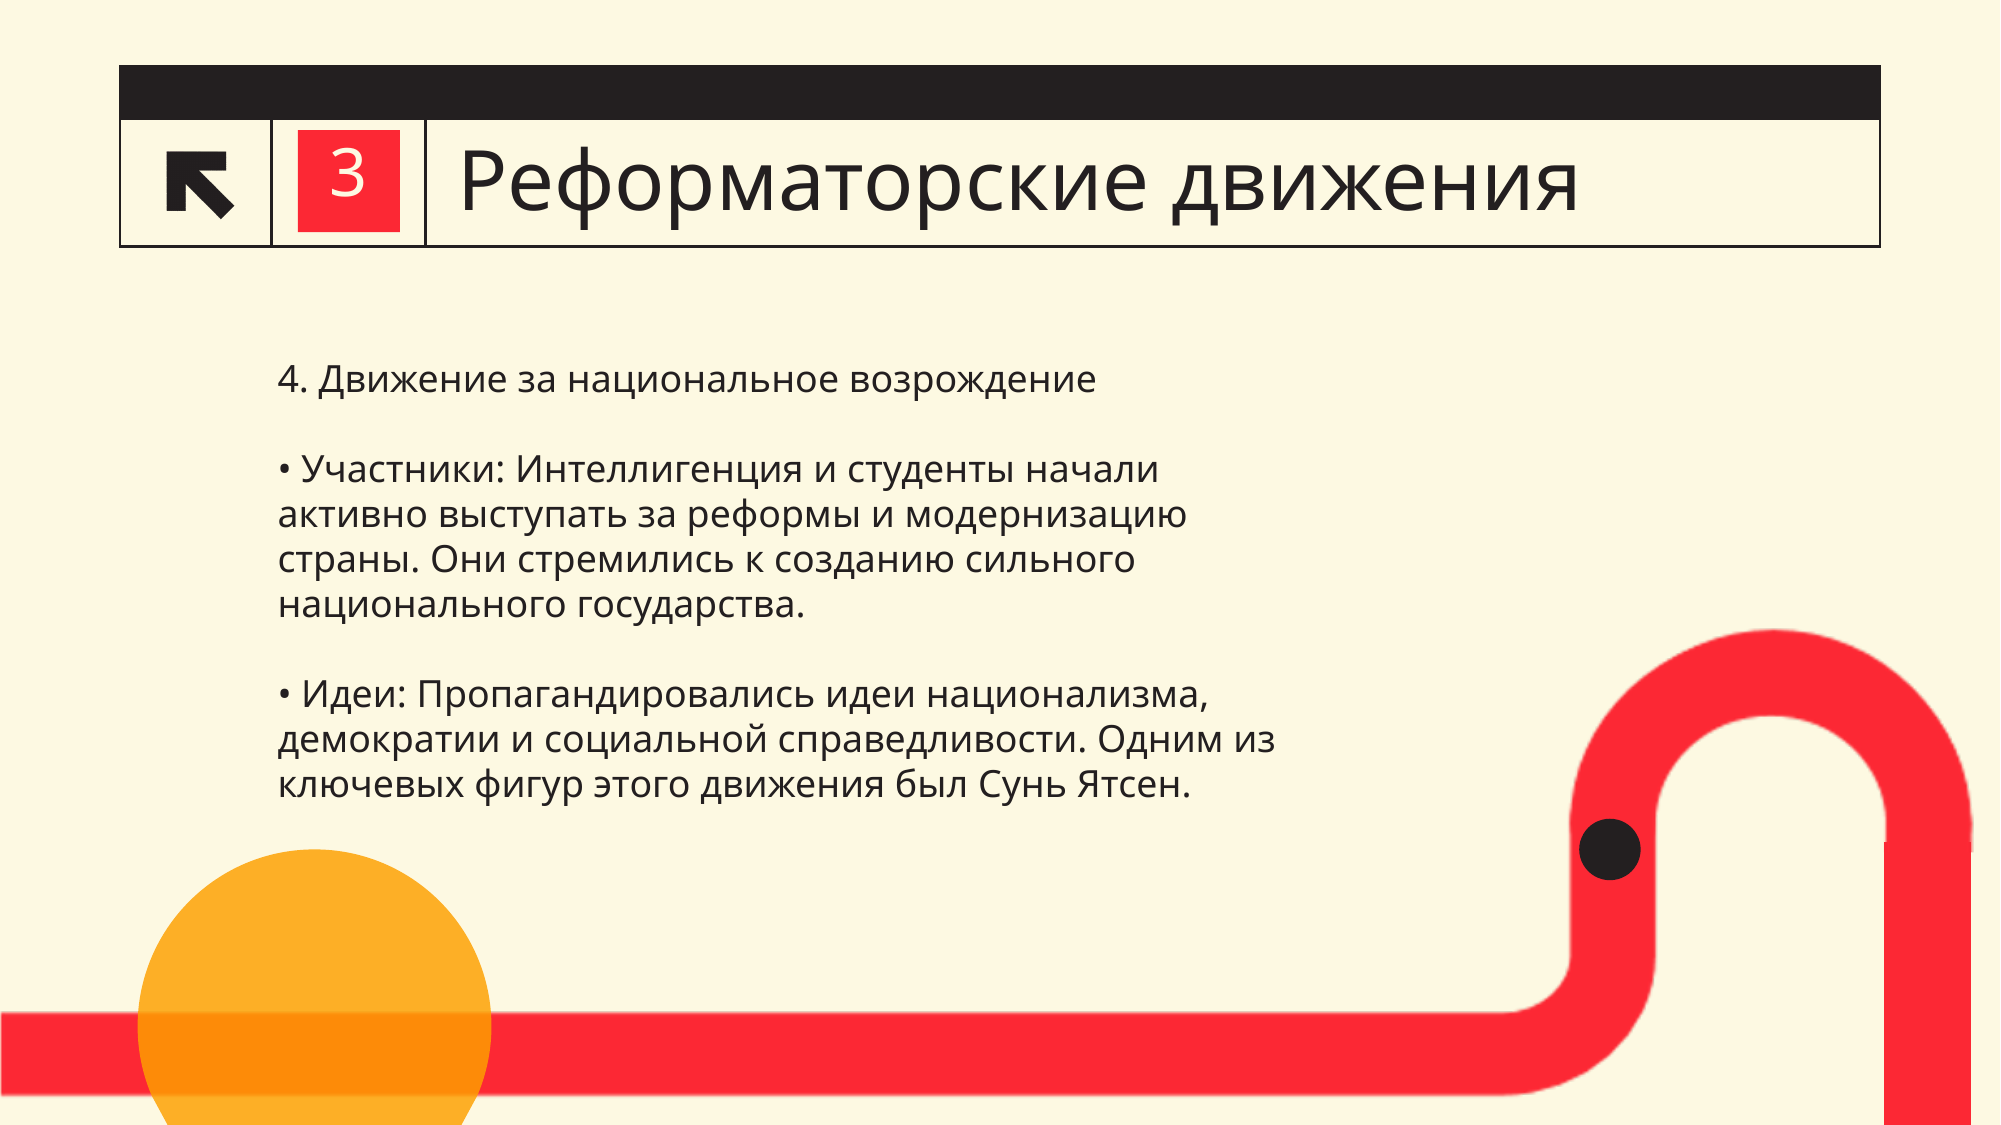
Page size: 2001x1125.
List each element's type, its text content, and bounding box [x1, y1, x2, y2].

picture [121, 105, 273, 258]
title Реформаторские движения [442, 120, 1880, 248]
picture [462, 627, 2001, 1125]
list 3 [297, 130, 400, 233]
picture [0, 627, 262, 1125]
list 4. Движение за национальное возрождение • Участники: Интеллигенция и студенты начали активно выступать за реформы и модернизацию страны. Они стремились к созданию сильного национального государства. • Идеи: Пропагандировались идеи национализма, демократии и социальной справедливости. Одним из ключевых фигур этого движения был Сунь Ятсен. [262, 348, 1331, 935]
